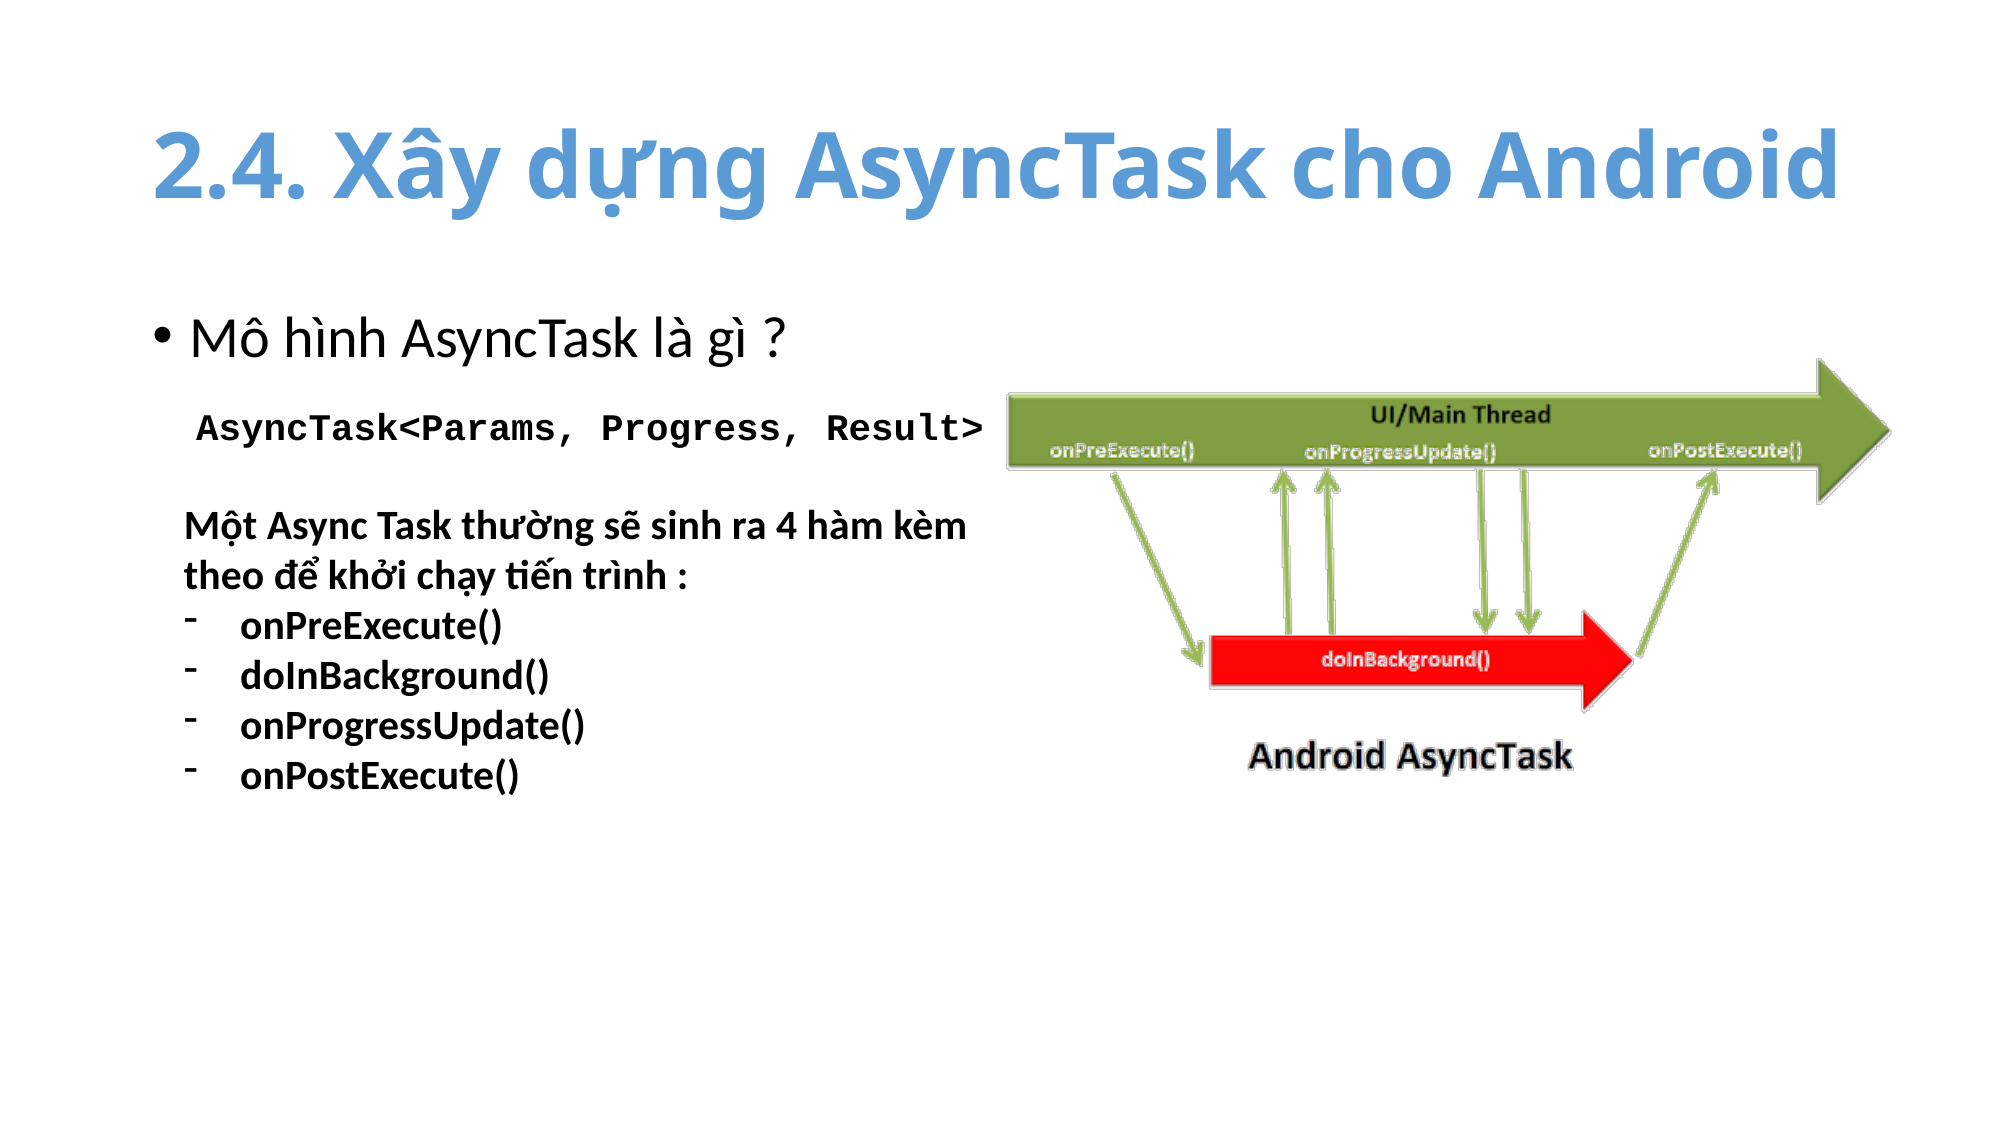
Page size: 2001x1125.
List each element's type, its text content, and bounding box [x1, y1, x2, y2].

text_box AsyncTask<Params, Progress, Result> [181, 395, 999, 456]
picture [999, 351, 1901, 798]
list Mô hình AsyncTask là gì ? [137, 299, 1863, 1014]
title 2.4. Xây dựng AsyncTask cho Android [137, 59, 1863, 278]
text_box Một Async Task thường sẽ sinh ra 4 hàm kèm theo để khởi chạy tiến trình : onPreExecute() doInBackground() onProgressUpdate() onPostExecute() [169, 490, 1010, 806]
